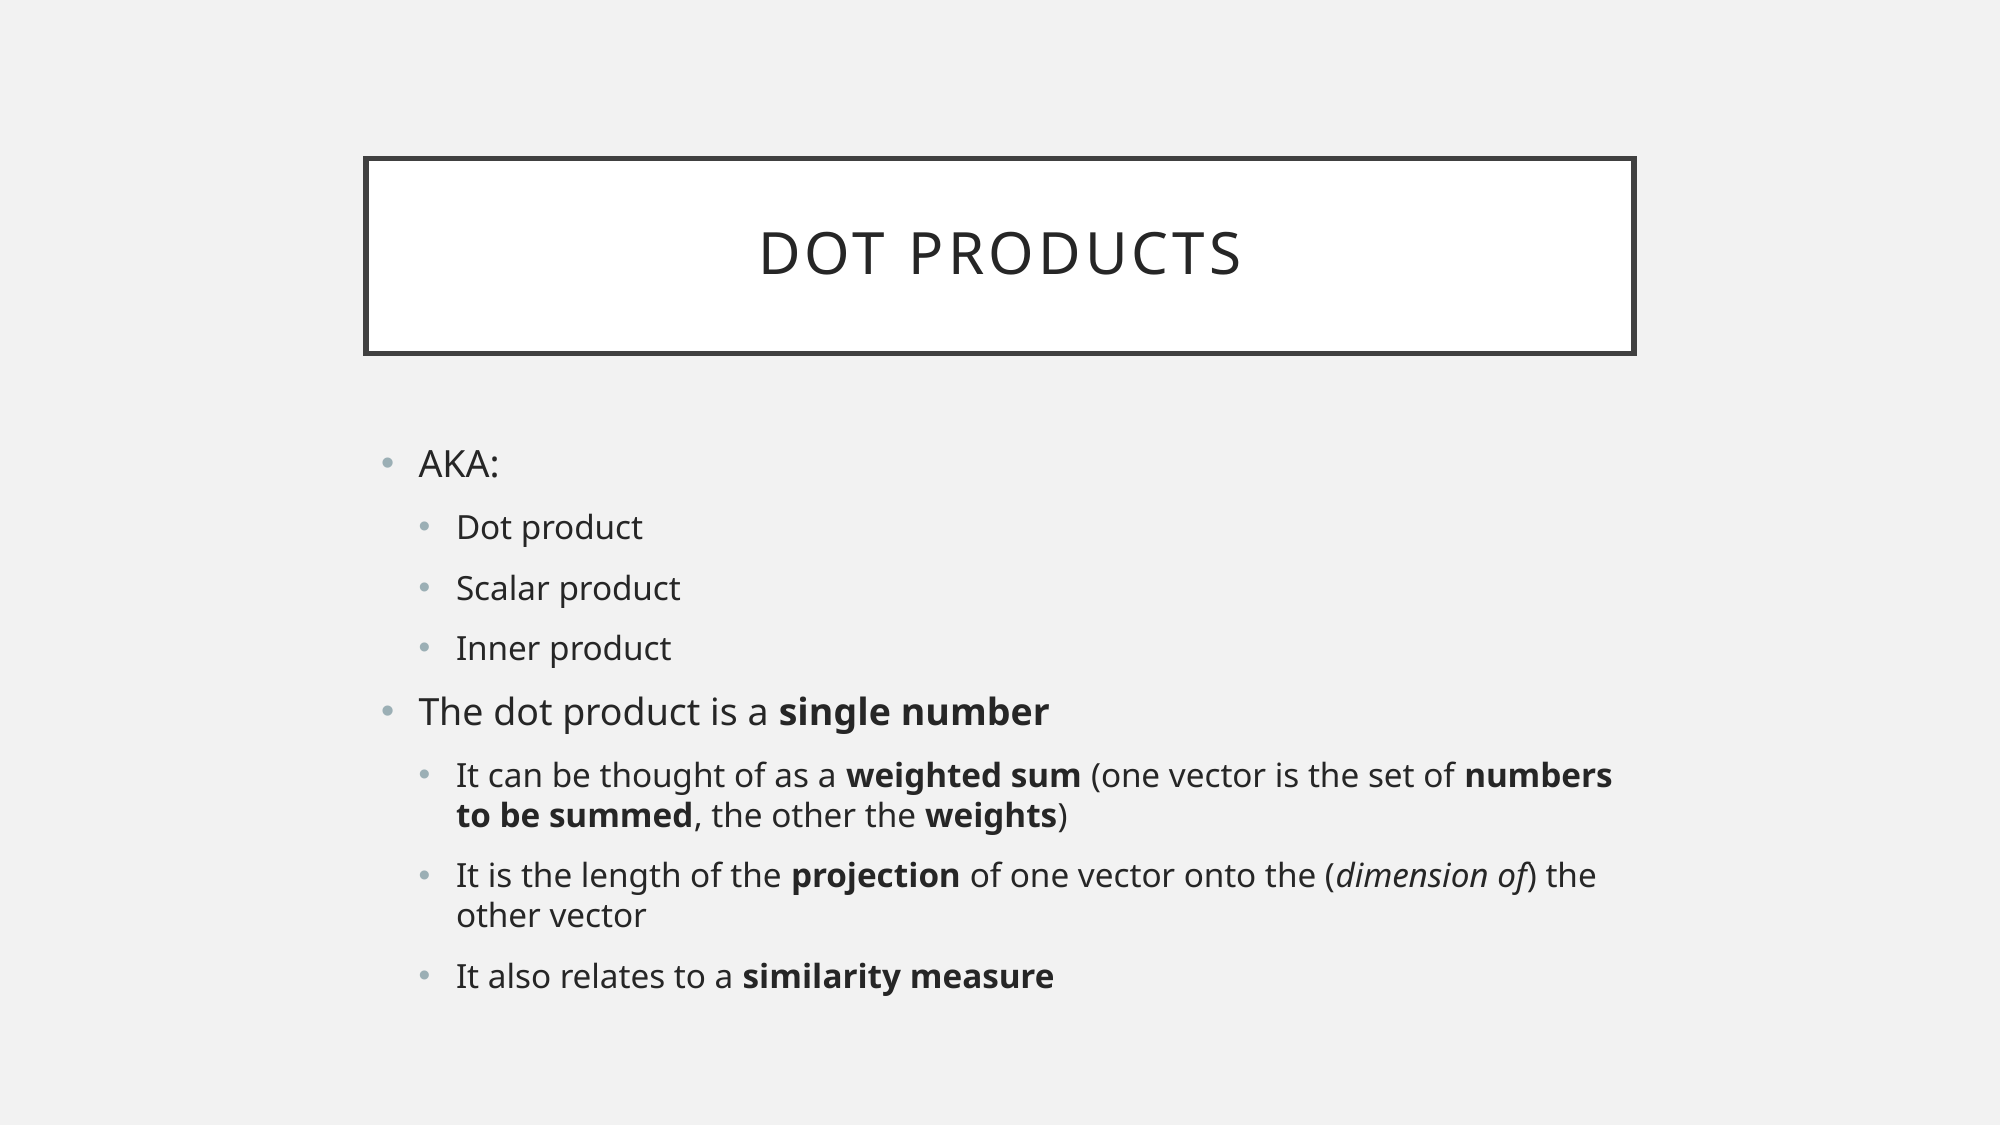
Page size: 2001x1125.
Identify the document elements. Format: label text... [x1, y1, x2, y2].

list AKA: Dot product Scalar product Inner product The dot product is a single number It can be thought of as a weighted sum (one vector is the set of numbers to be summed, the other the weights) It is the length of the projection of one vector onto the (dimension of) the other vector It also relates to a similarity measure [366, 432, 1634, 1011]
title Dot Products [363, 156, 1637, 356]
